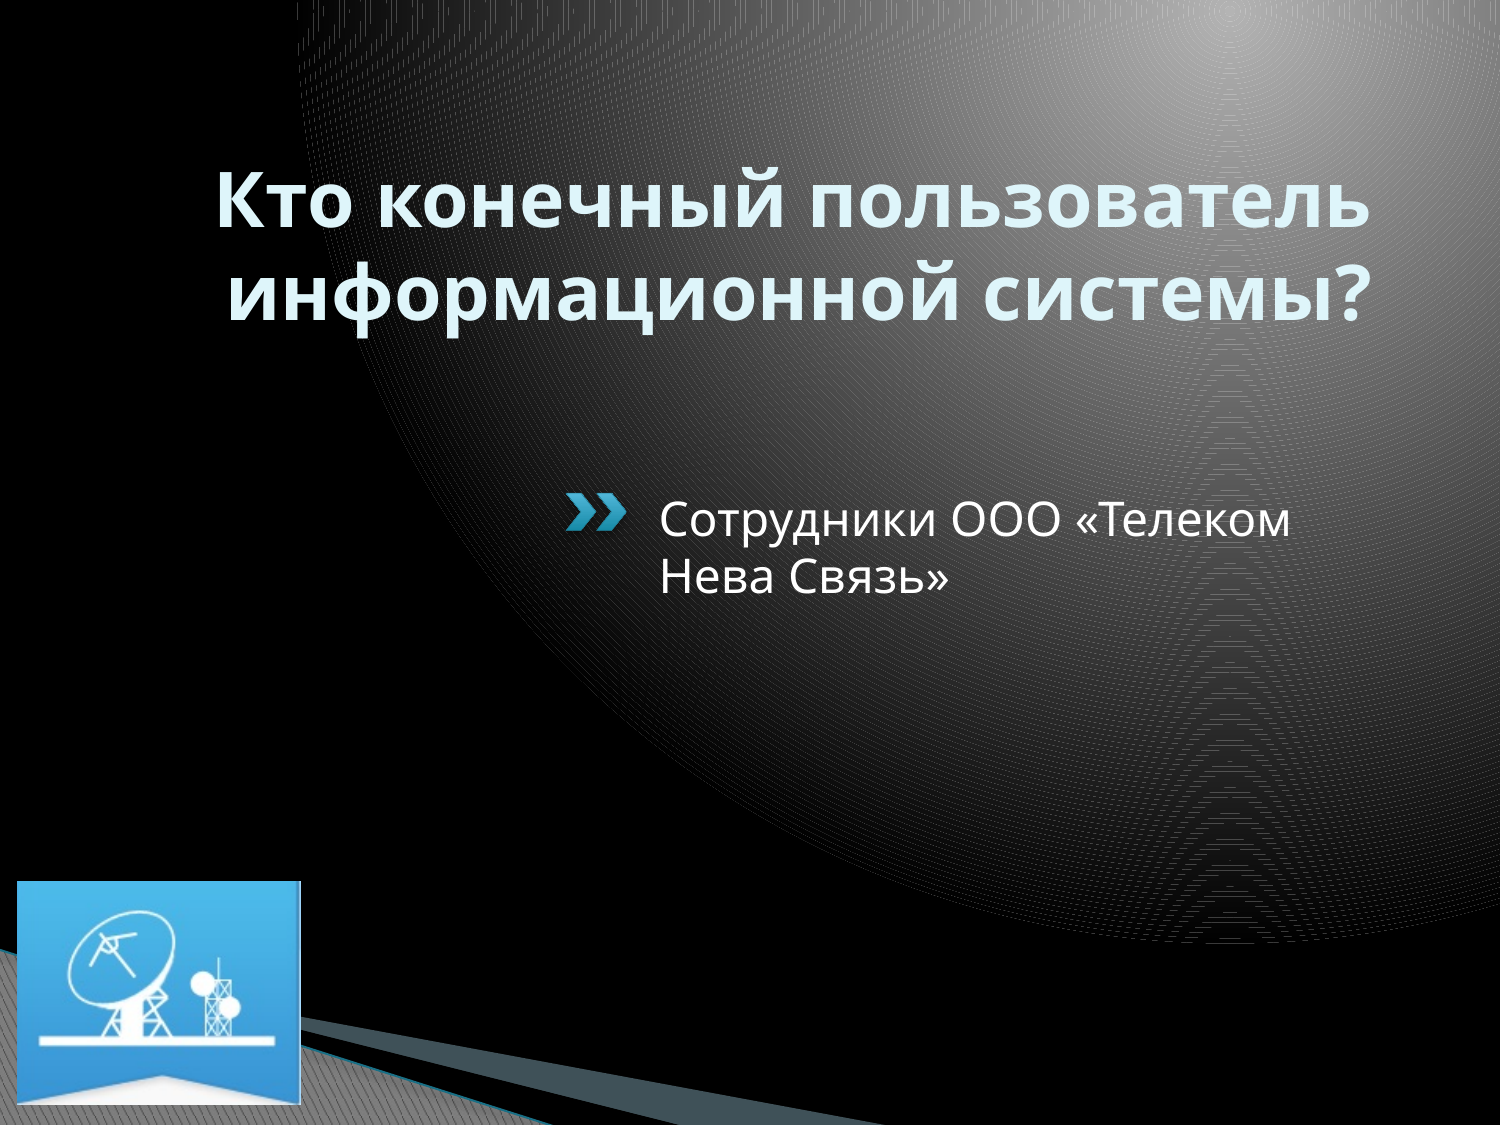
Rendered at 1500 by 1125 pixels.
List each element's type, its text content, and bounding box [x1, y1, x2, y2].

list Сотрудники ООО «Телеком Нева Связь» [643, 480, 1394, 720]
title Кто конечный пользователь информационной системы? [112, 42, 1388, 343]
picture [0, 881, 543, 1125]
